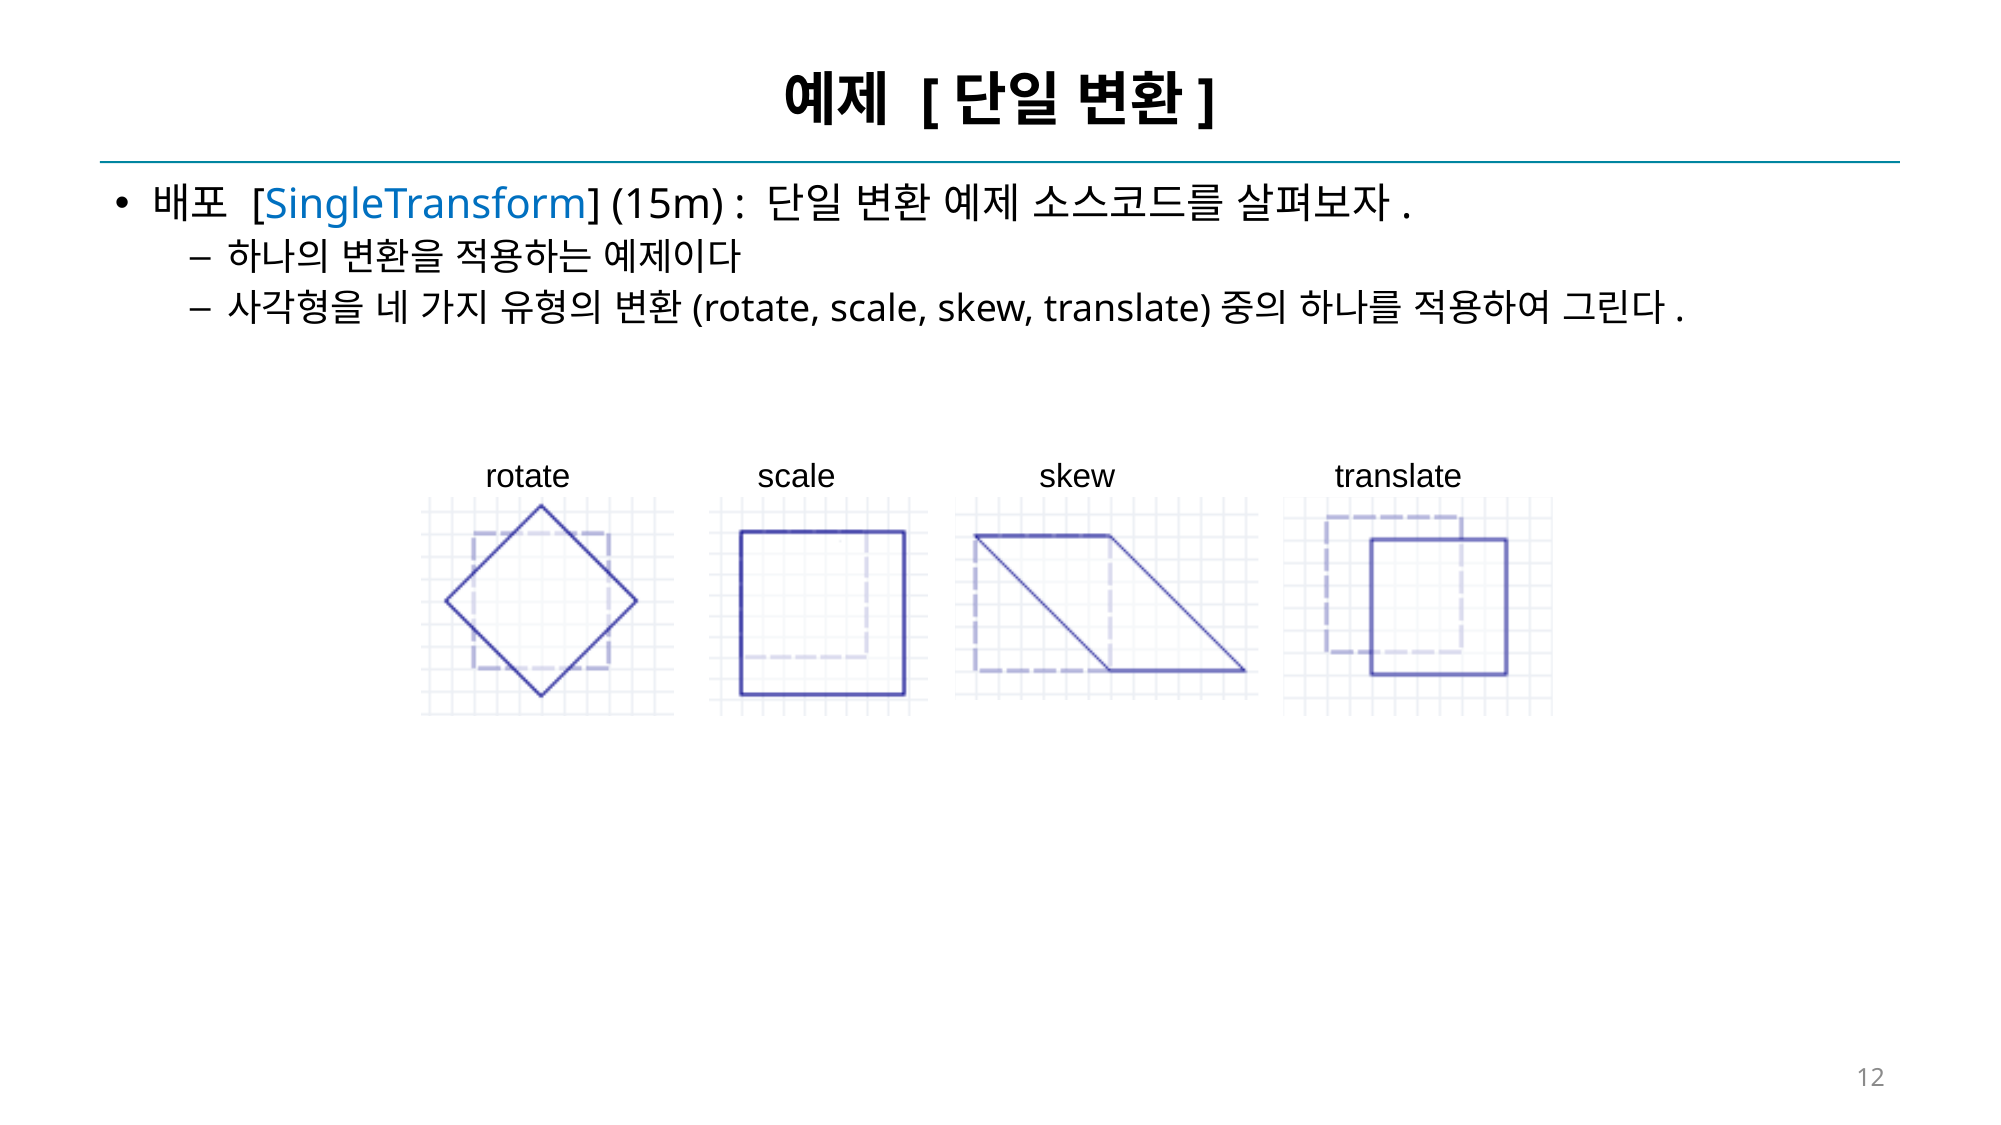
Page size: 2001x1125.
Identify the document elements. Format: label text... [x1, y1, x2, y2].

picture [421, 496, 674, 716]
text_box translate [1320, 446, 1478, 496]
slide_number 12 [1412, 1054, 1900, 1103]
picture [708, 496, 928, 716]
picture [1283, 496, 1553, 716]
title 예제 [단일 변환] [99, 55, 1900, 148]
text_box rotate [470, 446, 586, 496]
text_box scale [742, 446, 851, 496]
picture [955, 497, 1259, 700]
list 배포 [SingleTransform] (15m) : 단일 변환 예제 소스코드를 살펴보자. 하나의 변환을 적용하는 예제이다 사각형을 네 가지 유형의 변환(rotate, scale, skew, translate)중의 하나를 적용하여 그린다. [99, 174, 1900, 1042]
text_box skew [1024, 446, 1131, 497]
